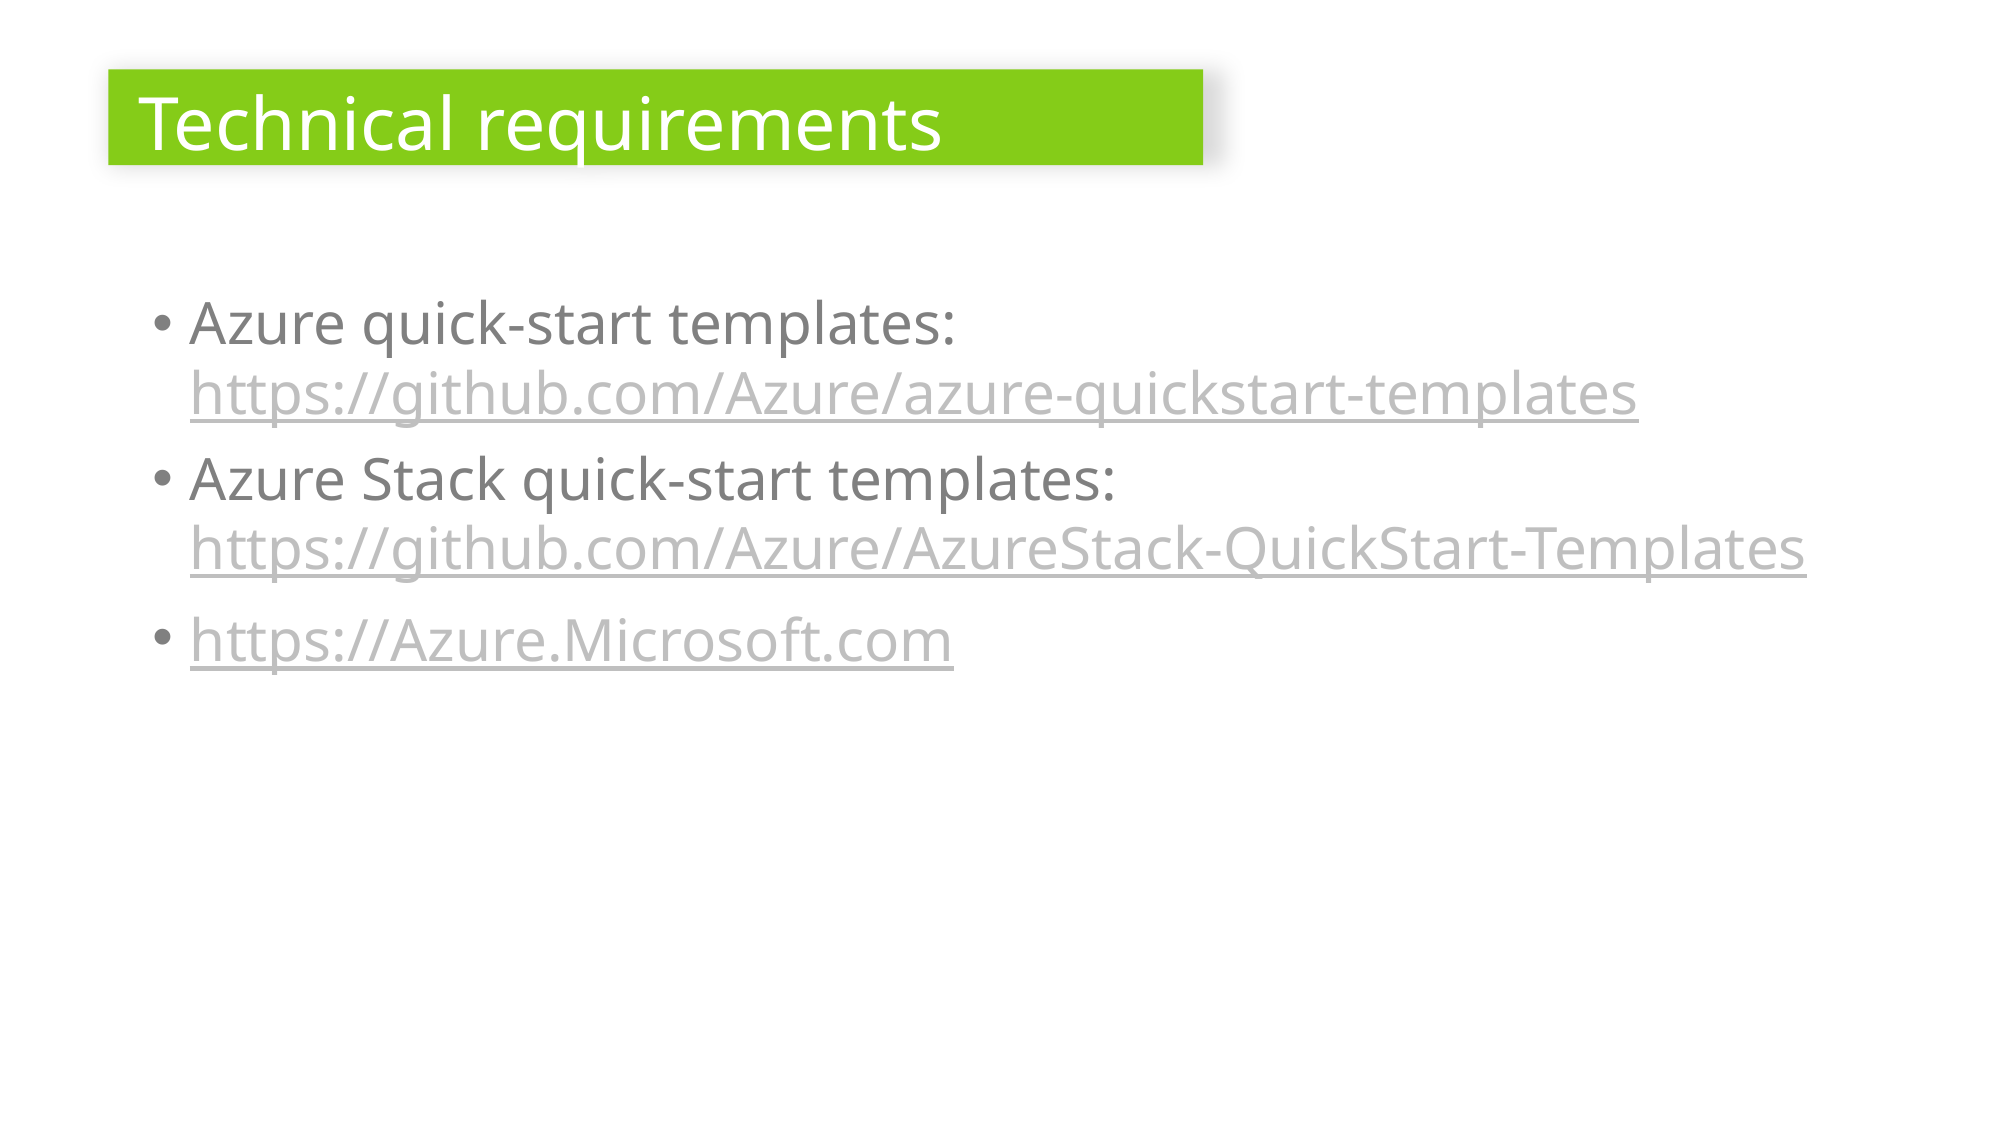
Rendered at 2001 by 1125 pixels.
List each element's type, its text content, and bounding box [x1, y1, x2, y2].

list Azure quick-start templates: https://github.com/Azure/azure-quickstart-templates Azure Stack quick-start templates: https://github.com/Azure/AzureStack-QuickStart-Templates https://Azure.Microsoft.com [137, 287, 1863, 1001]
title Technical requirements [108, 69, 1204, 166]
